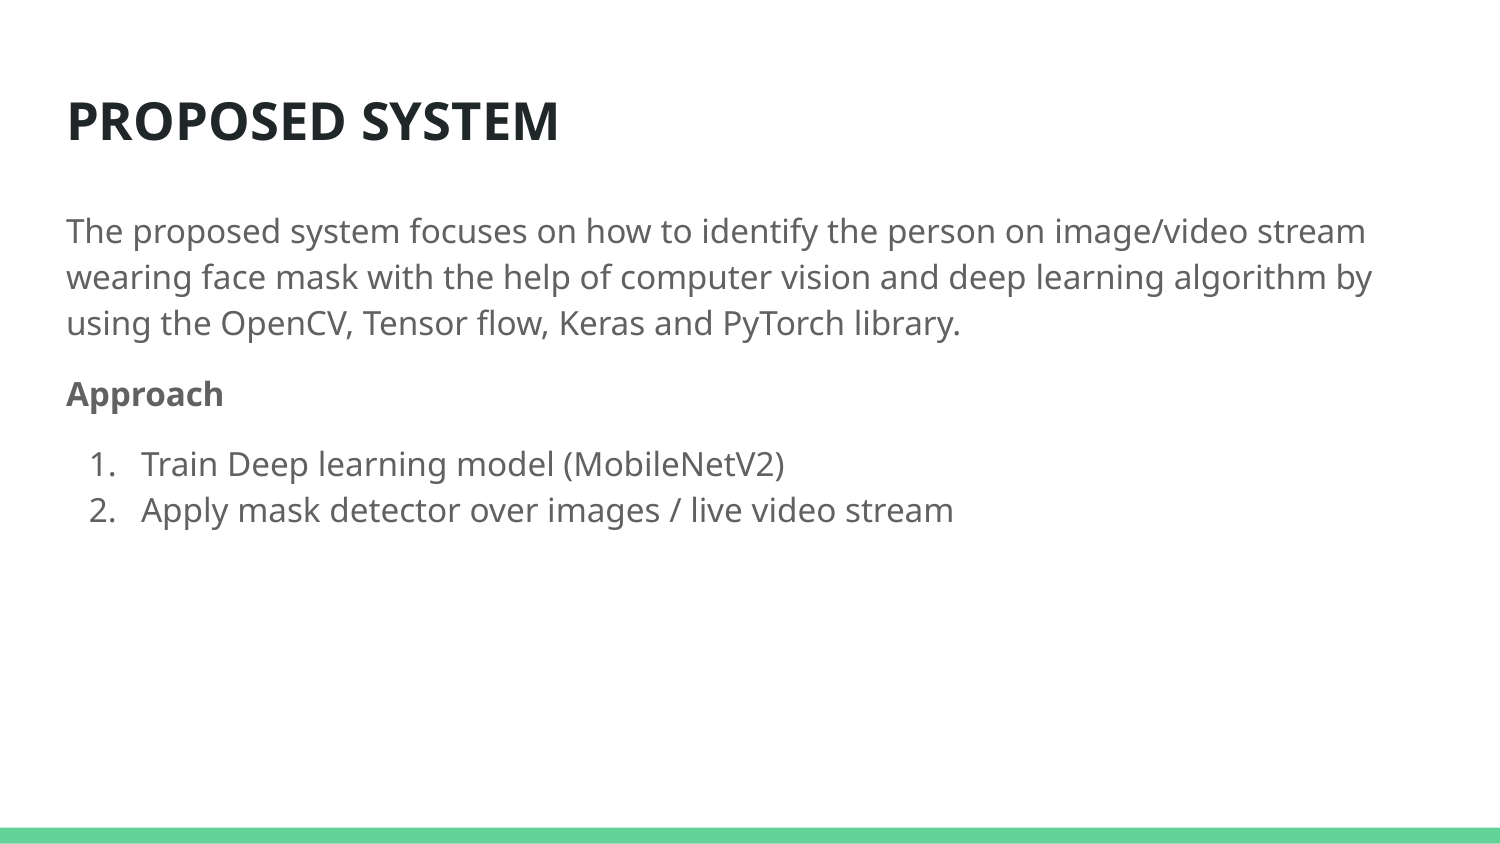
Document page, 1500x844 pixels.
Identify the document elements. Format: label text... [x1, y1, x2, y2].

list The proposed system focuses on how to identify the person on image/video stream wearing face mask with the help of computer vision and deep learning algorithm by using the OpenCV, Tensor flow, Keras and PyTorch library. Approach Train Deep learning model (MobileNetV2) Apply mask detector over images / live video stream [51, 189, 1449, 750]
title PROPOSED SYSTEM [51, 72, 1449, 167]
